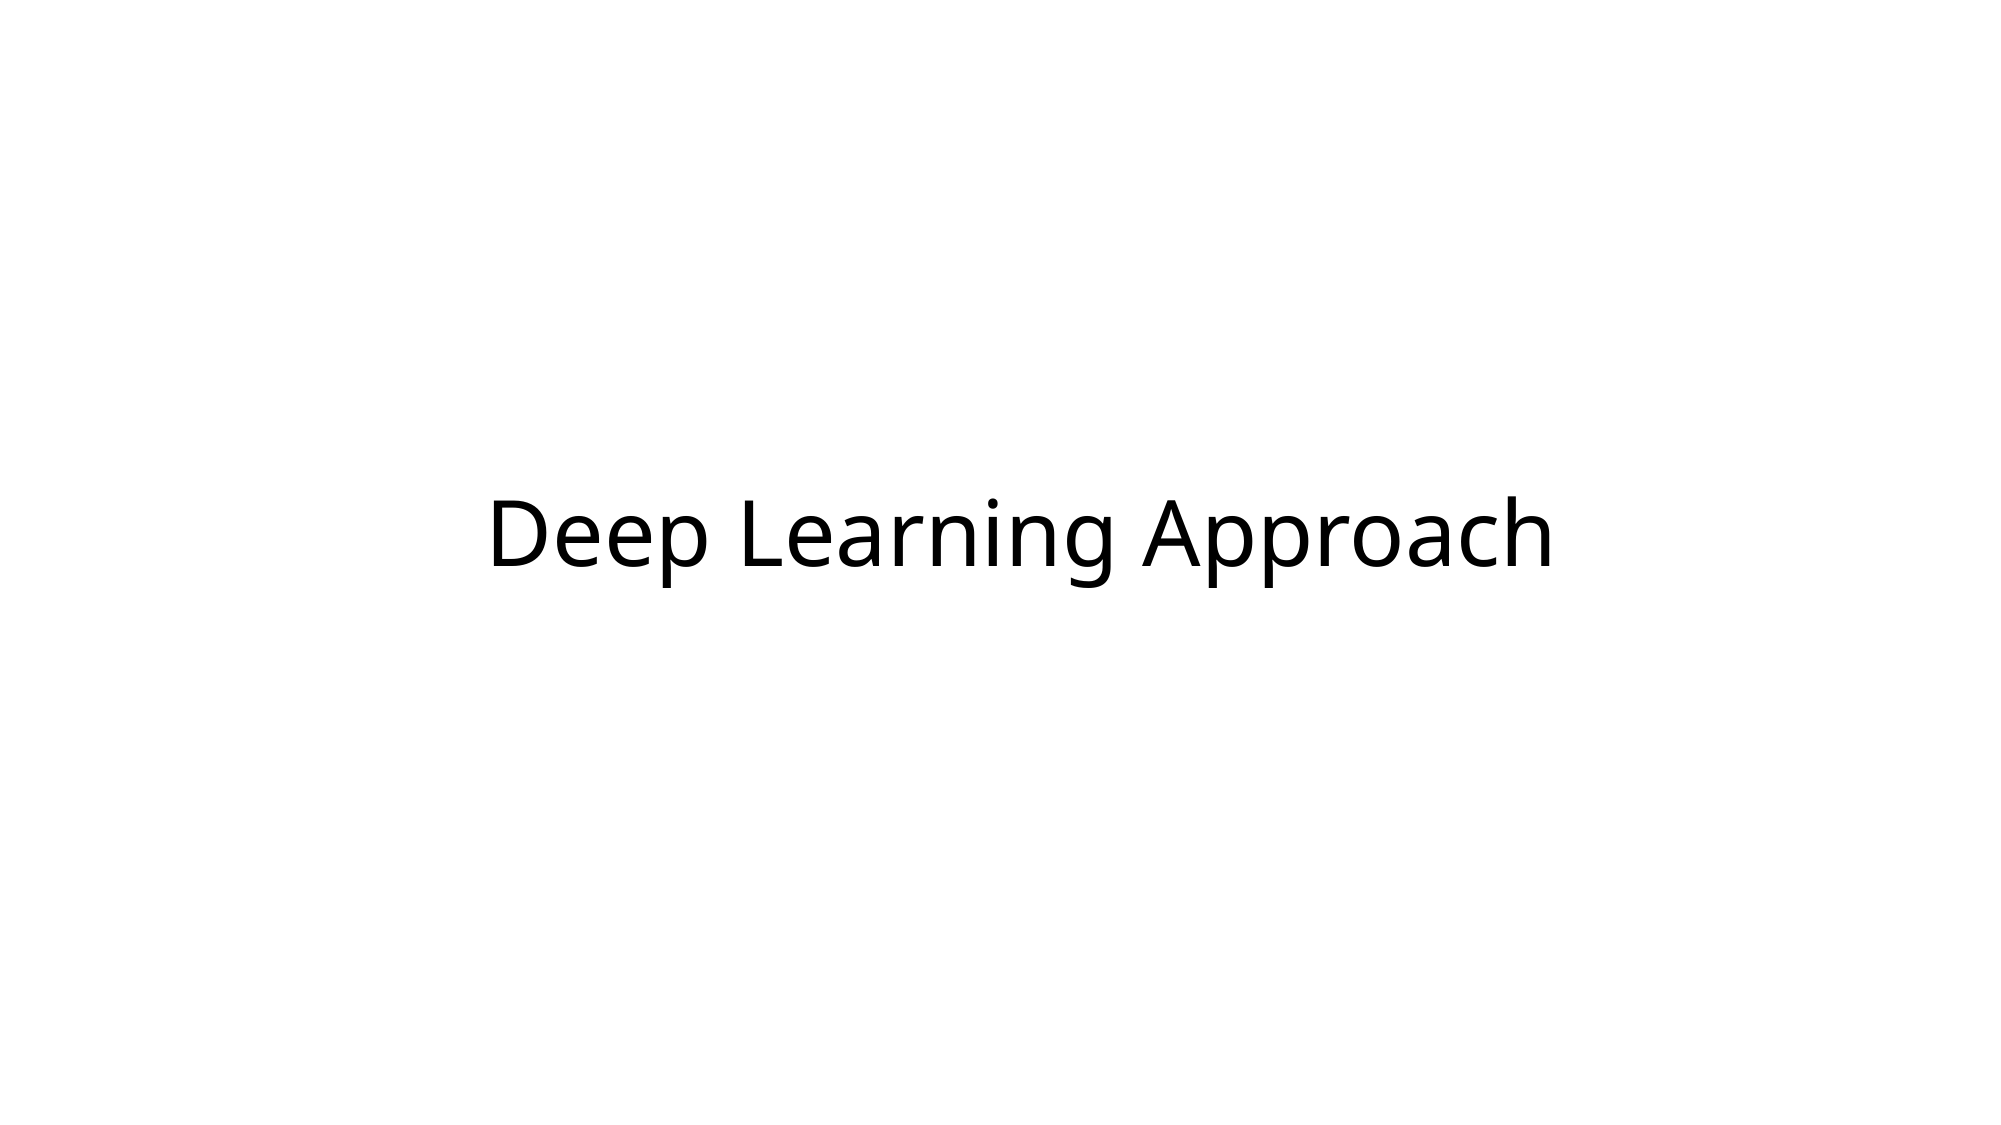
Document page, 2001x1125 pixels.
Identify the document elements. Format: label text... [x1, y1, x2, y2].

title Deep Learning Approach [159, 427, 1885, 646]
